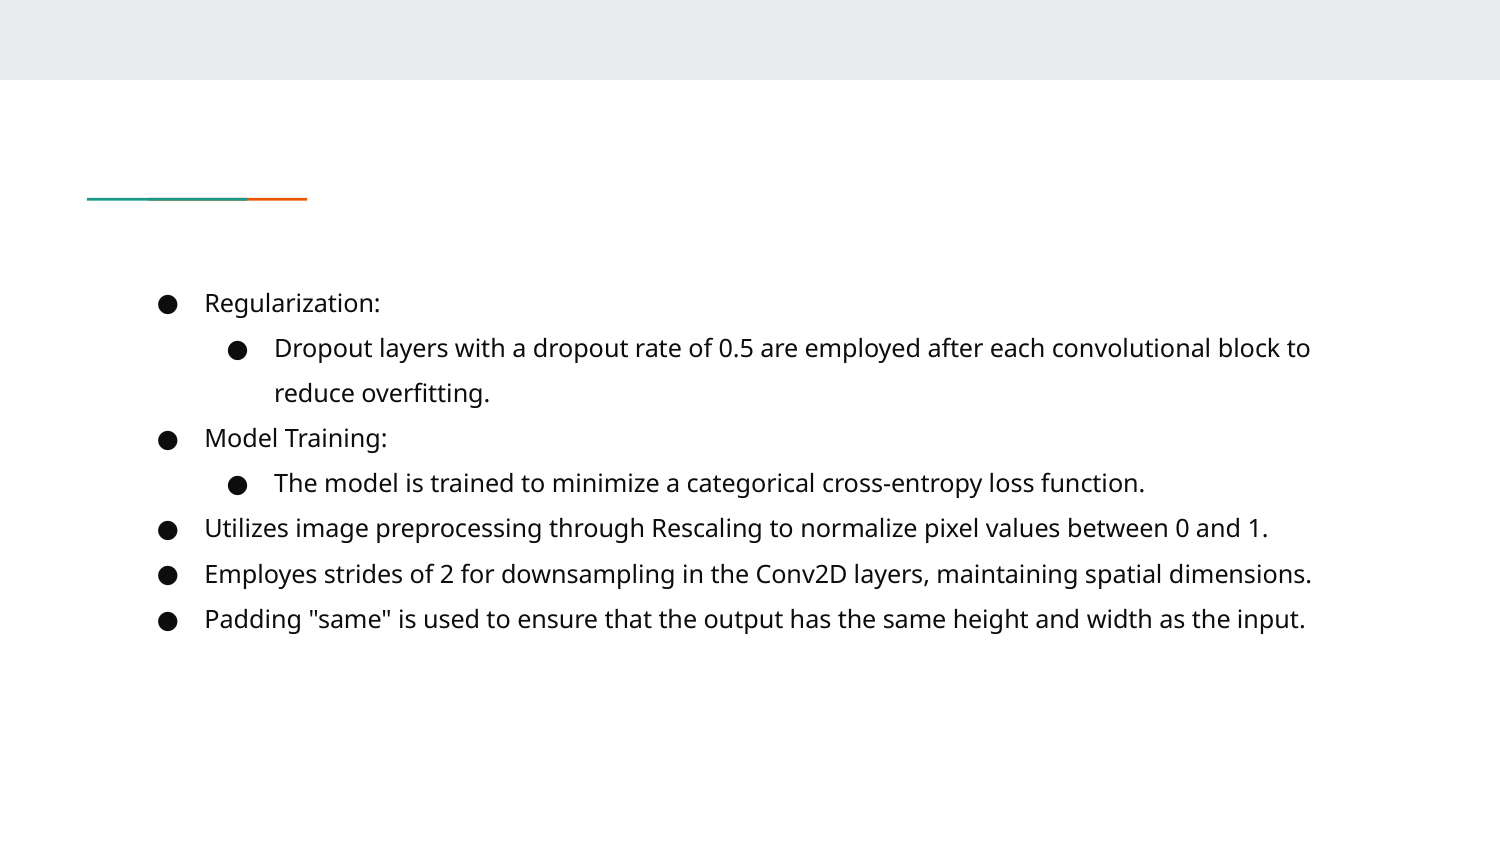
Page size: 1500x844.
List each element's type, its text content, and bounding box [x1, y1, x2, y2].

list Regularization: Dropout layers with a dropout rate of 0.5 are employed after each convolutional block to reduce overfitting. Model Training: The model is trained to minimize a categorical cross-entropy loss function. Utilizes image preprocessing through Rescaling to normalize pixel values between 0 and 1. Employes strides of 2 for downsampling in the Conv2D layers, maintaining spatial dimensions. Padding "same" is used to ensure that the output has the same height and width as the input. [119, 256, 1381, 712]
